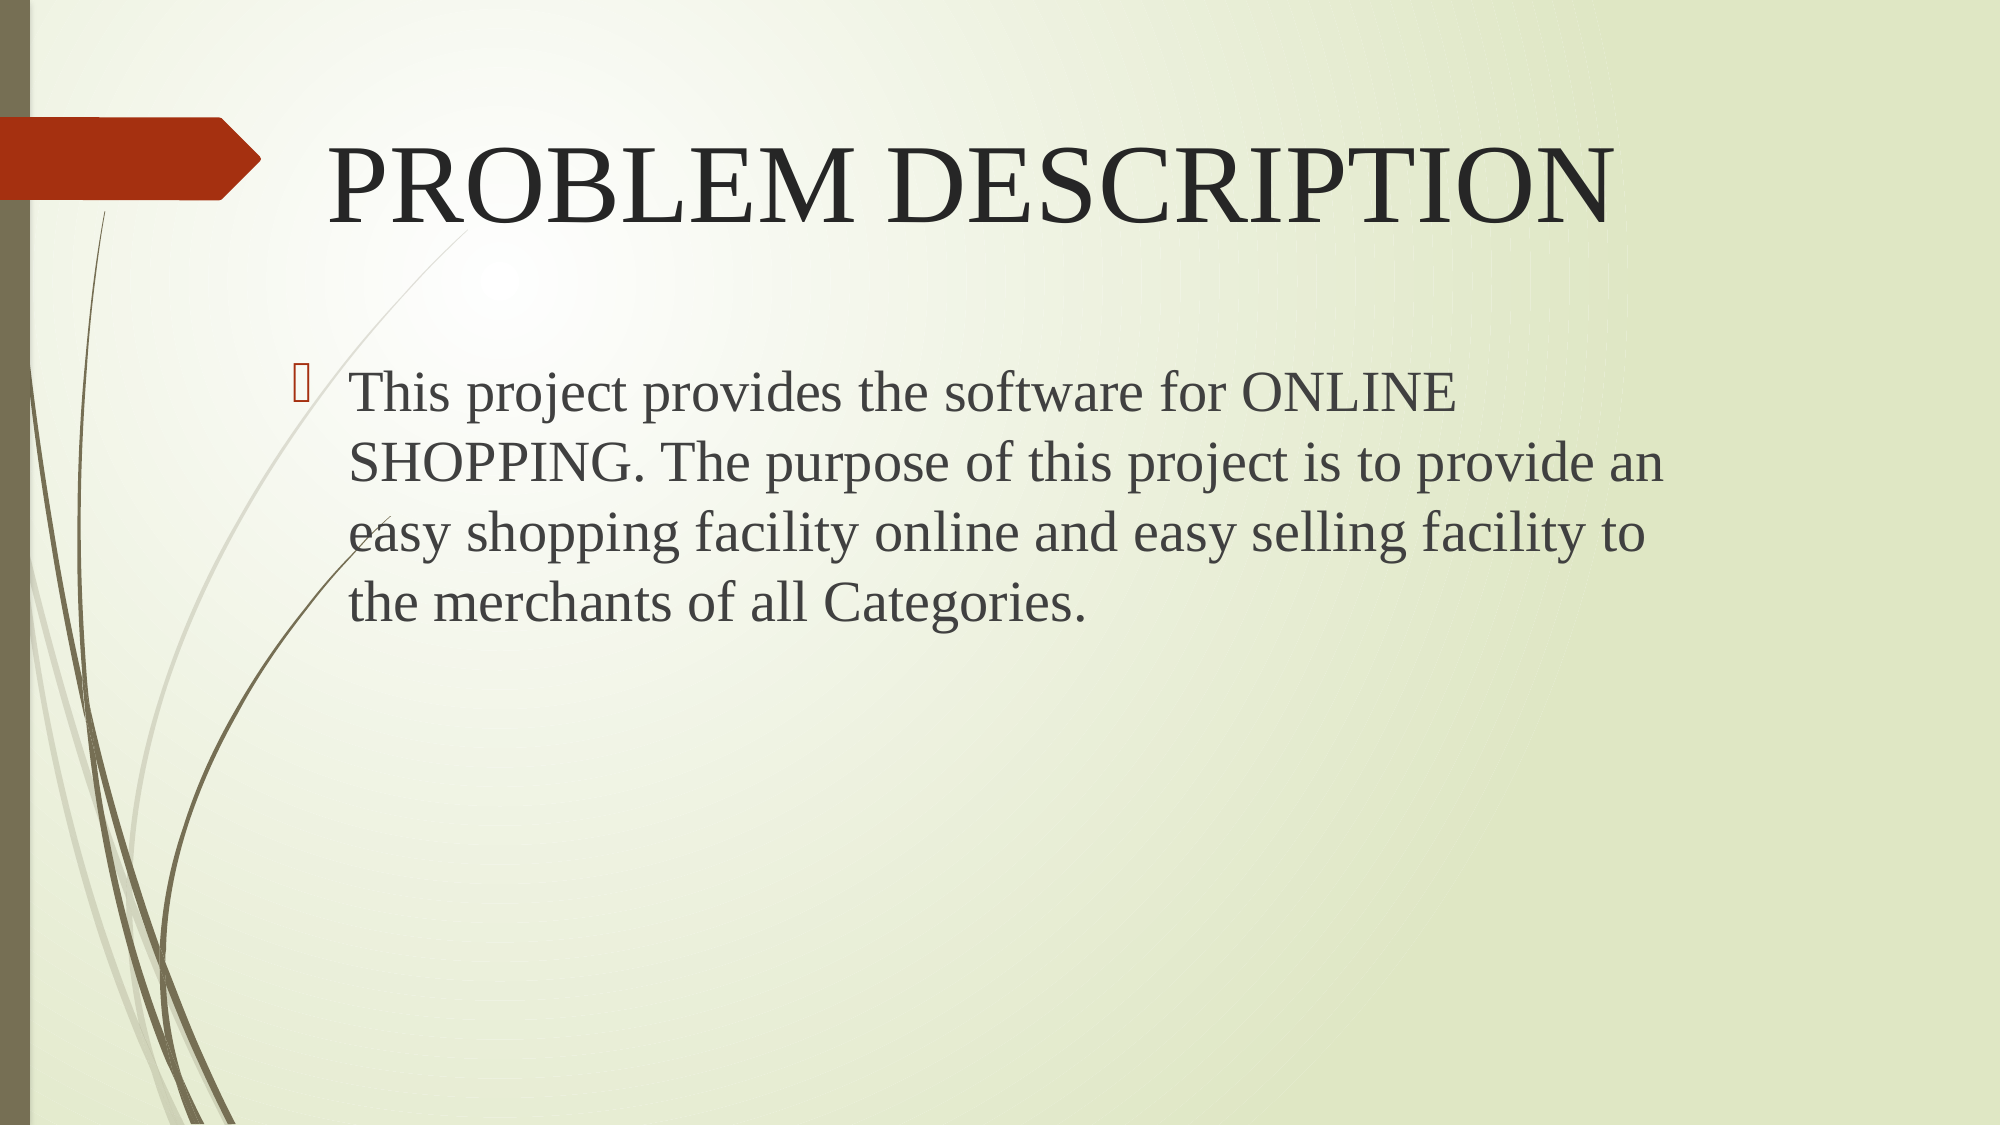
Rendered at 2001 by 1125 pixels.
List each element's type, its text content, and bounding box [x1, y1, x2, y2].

list This project provides the software for ONLINE SHOPPING. The purpose of this project is to provide an easy shopping facility online and easy selling facility to the merchants of all Categories. [276, 345, 1740, 966]
title PROBLEM DESCRIPTION [311, 102, 1774, 313]
